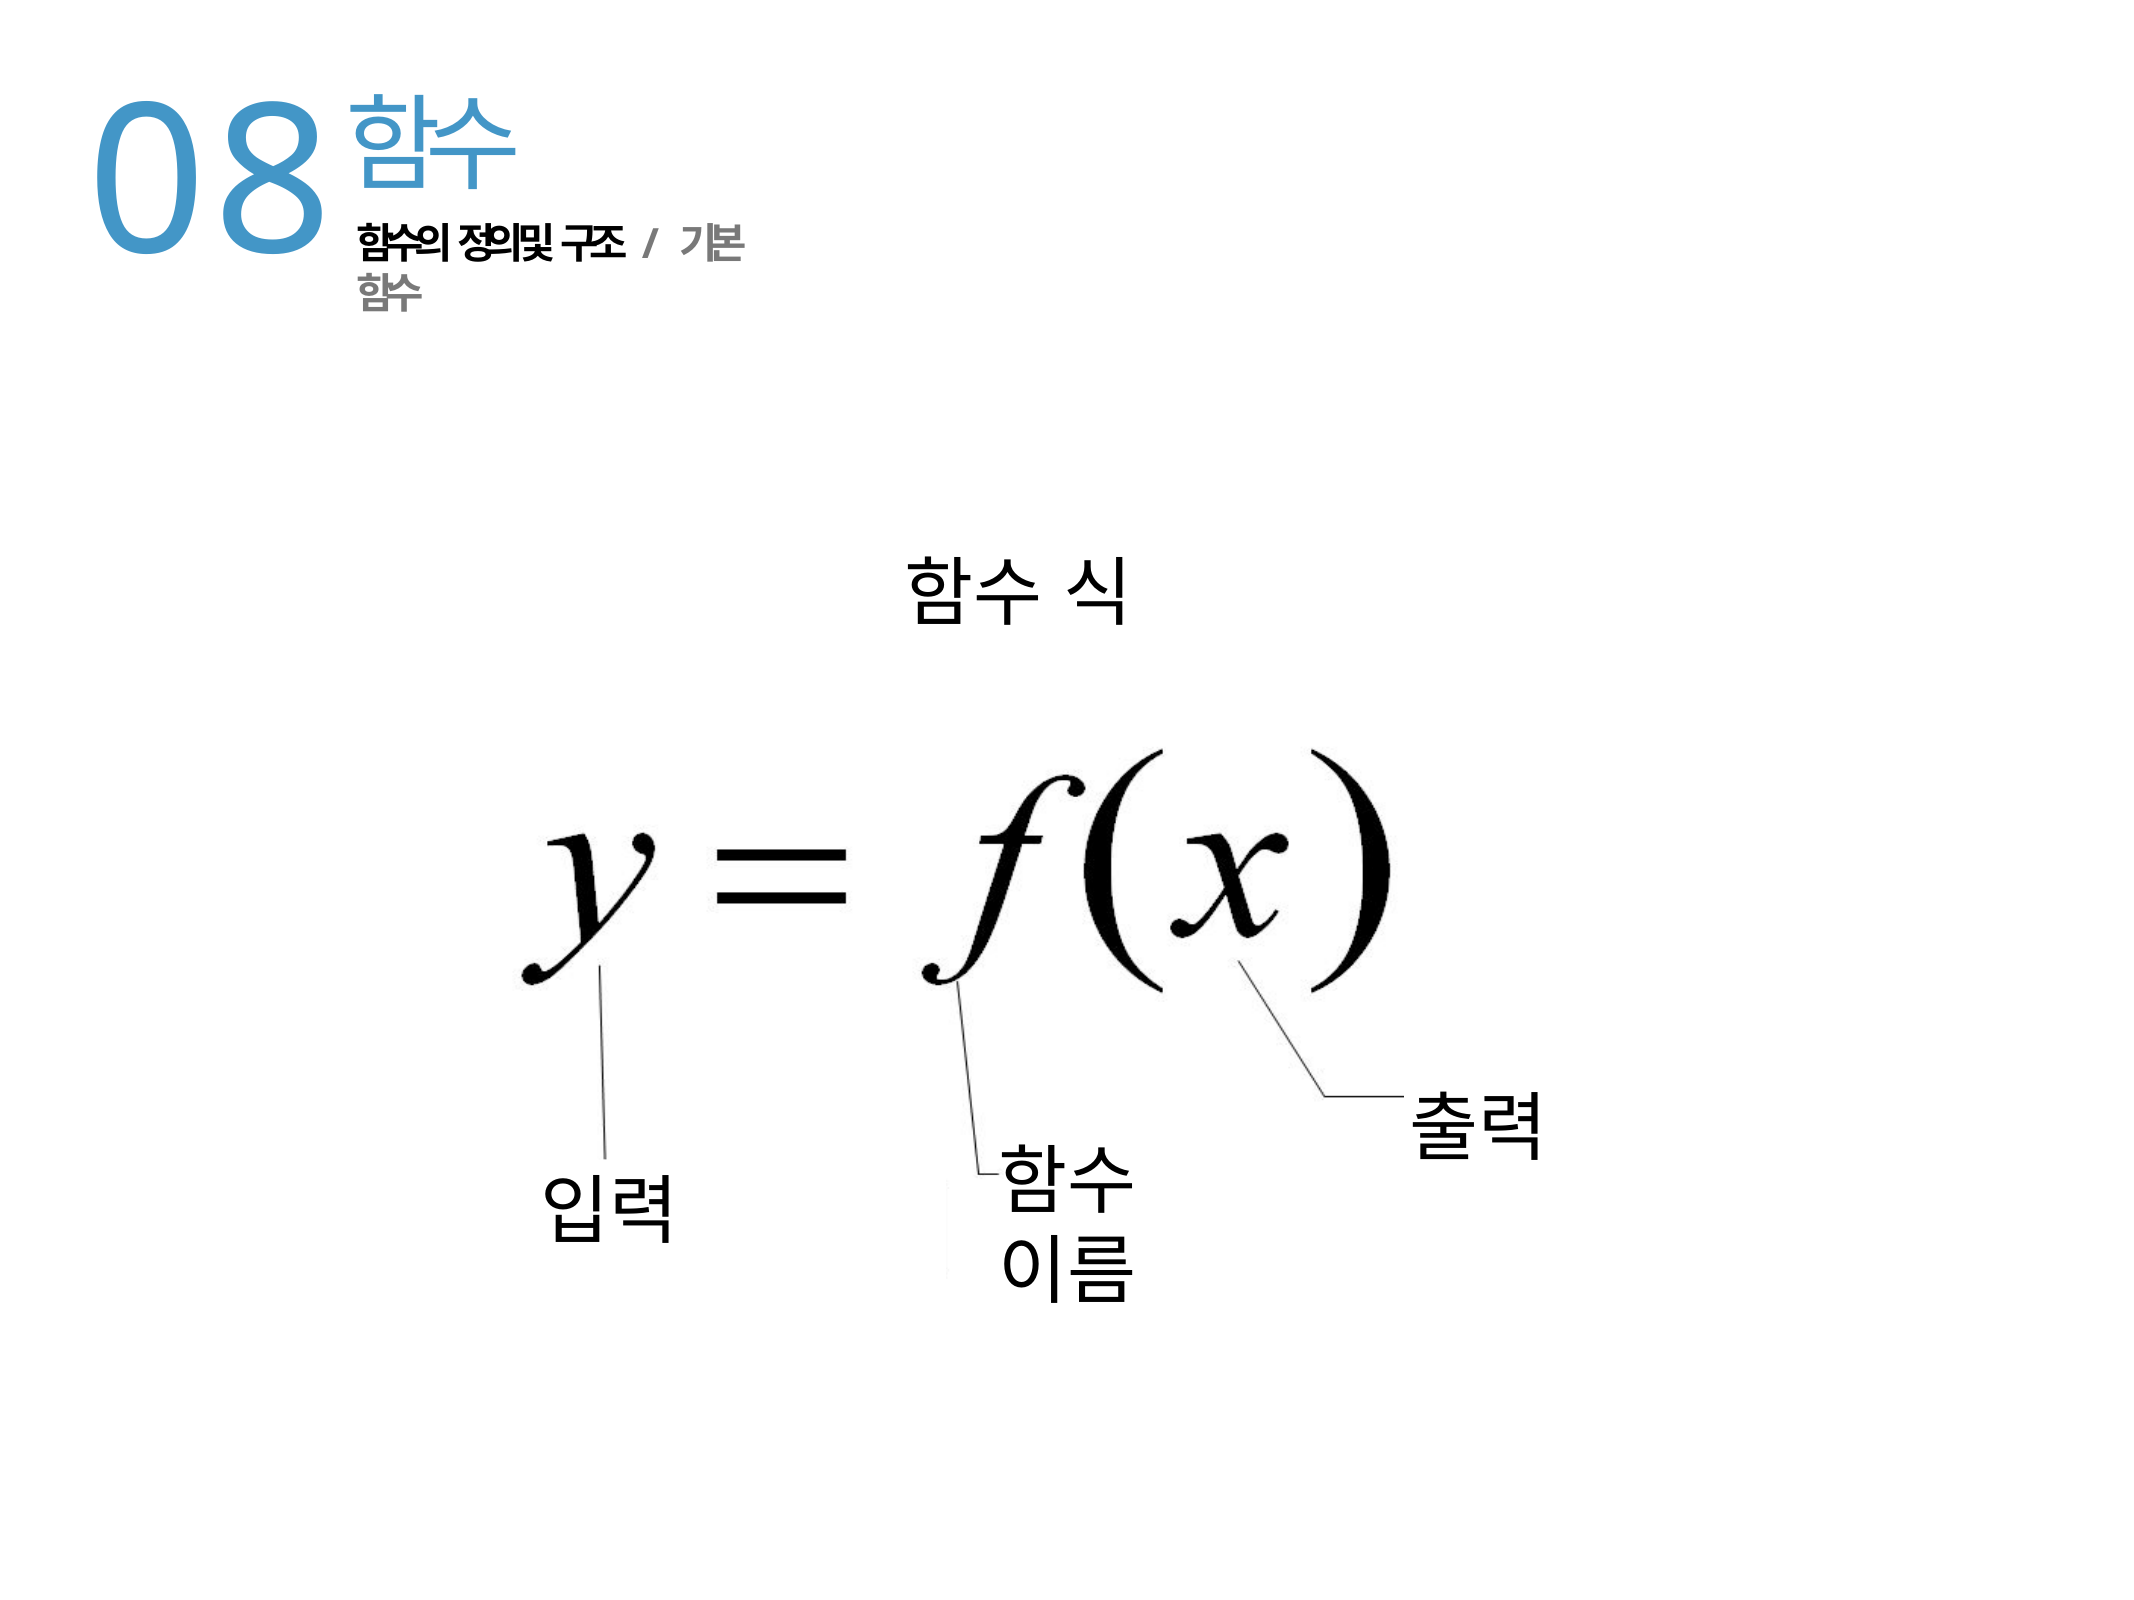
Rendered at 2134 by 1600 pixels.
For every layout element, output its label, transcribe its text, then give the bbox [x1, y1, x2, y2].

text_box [1394, 1049, 1755, 1254]
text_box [983, 1124, 1405, 1347]
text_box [525, 1155, 947, 1347]
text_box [343, 437, 1799, 1434]
text_box 함수 함수의 정의 및 구조 / 기본 함수 [343, 77, 826, 317]
text_box 08 [85, 43, 334, 294]
